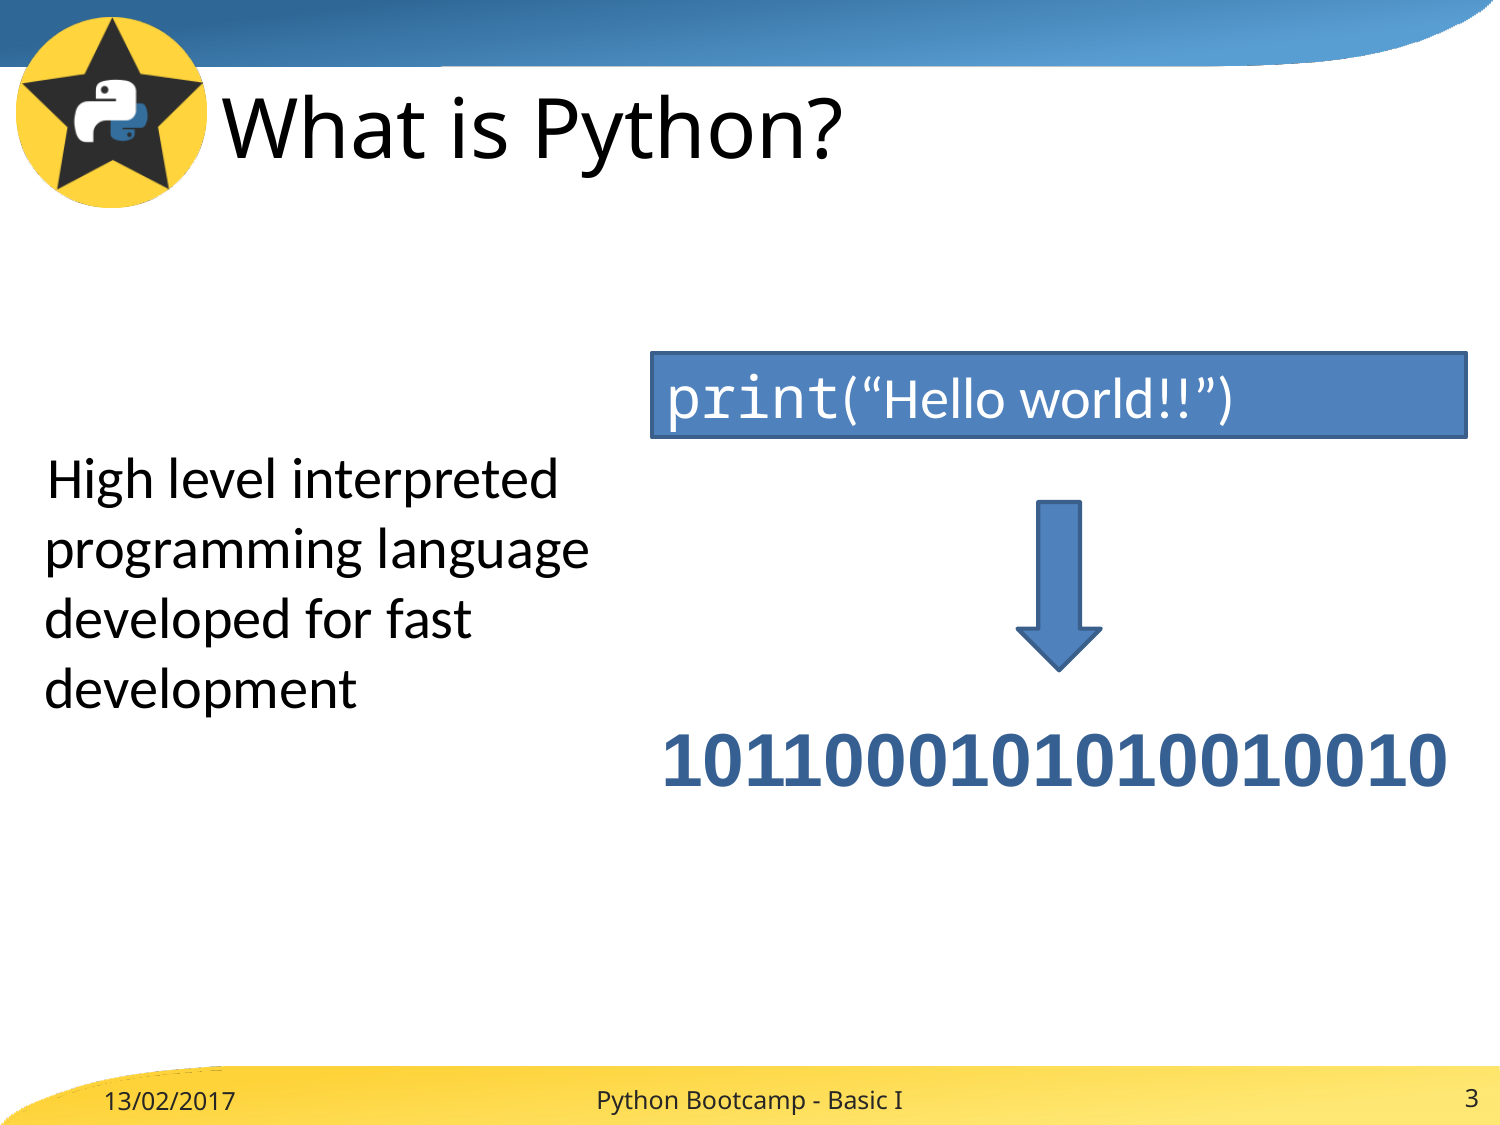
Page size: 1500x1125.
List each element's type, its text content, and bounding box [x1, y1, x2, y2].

picture [0, 1066, 1500, 1125]
list High level interpreted programming language developed for fast development [29, 255, 632, 998]
text_box 1011000101010010010 [646, 704, 1465, 809]
text_box print(“Hello world!!”) [650, 351, 1468, 439]
text_box [1015, 499, 1103, 673]
picture [0, 0, 1500, 209]
title What is Python? [211, 75, 1425, 185]
